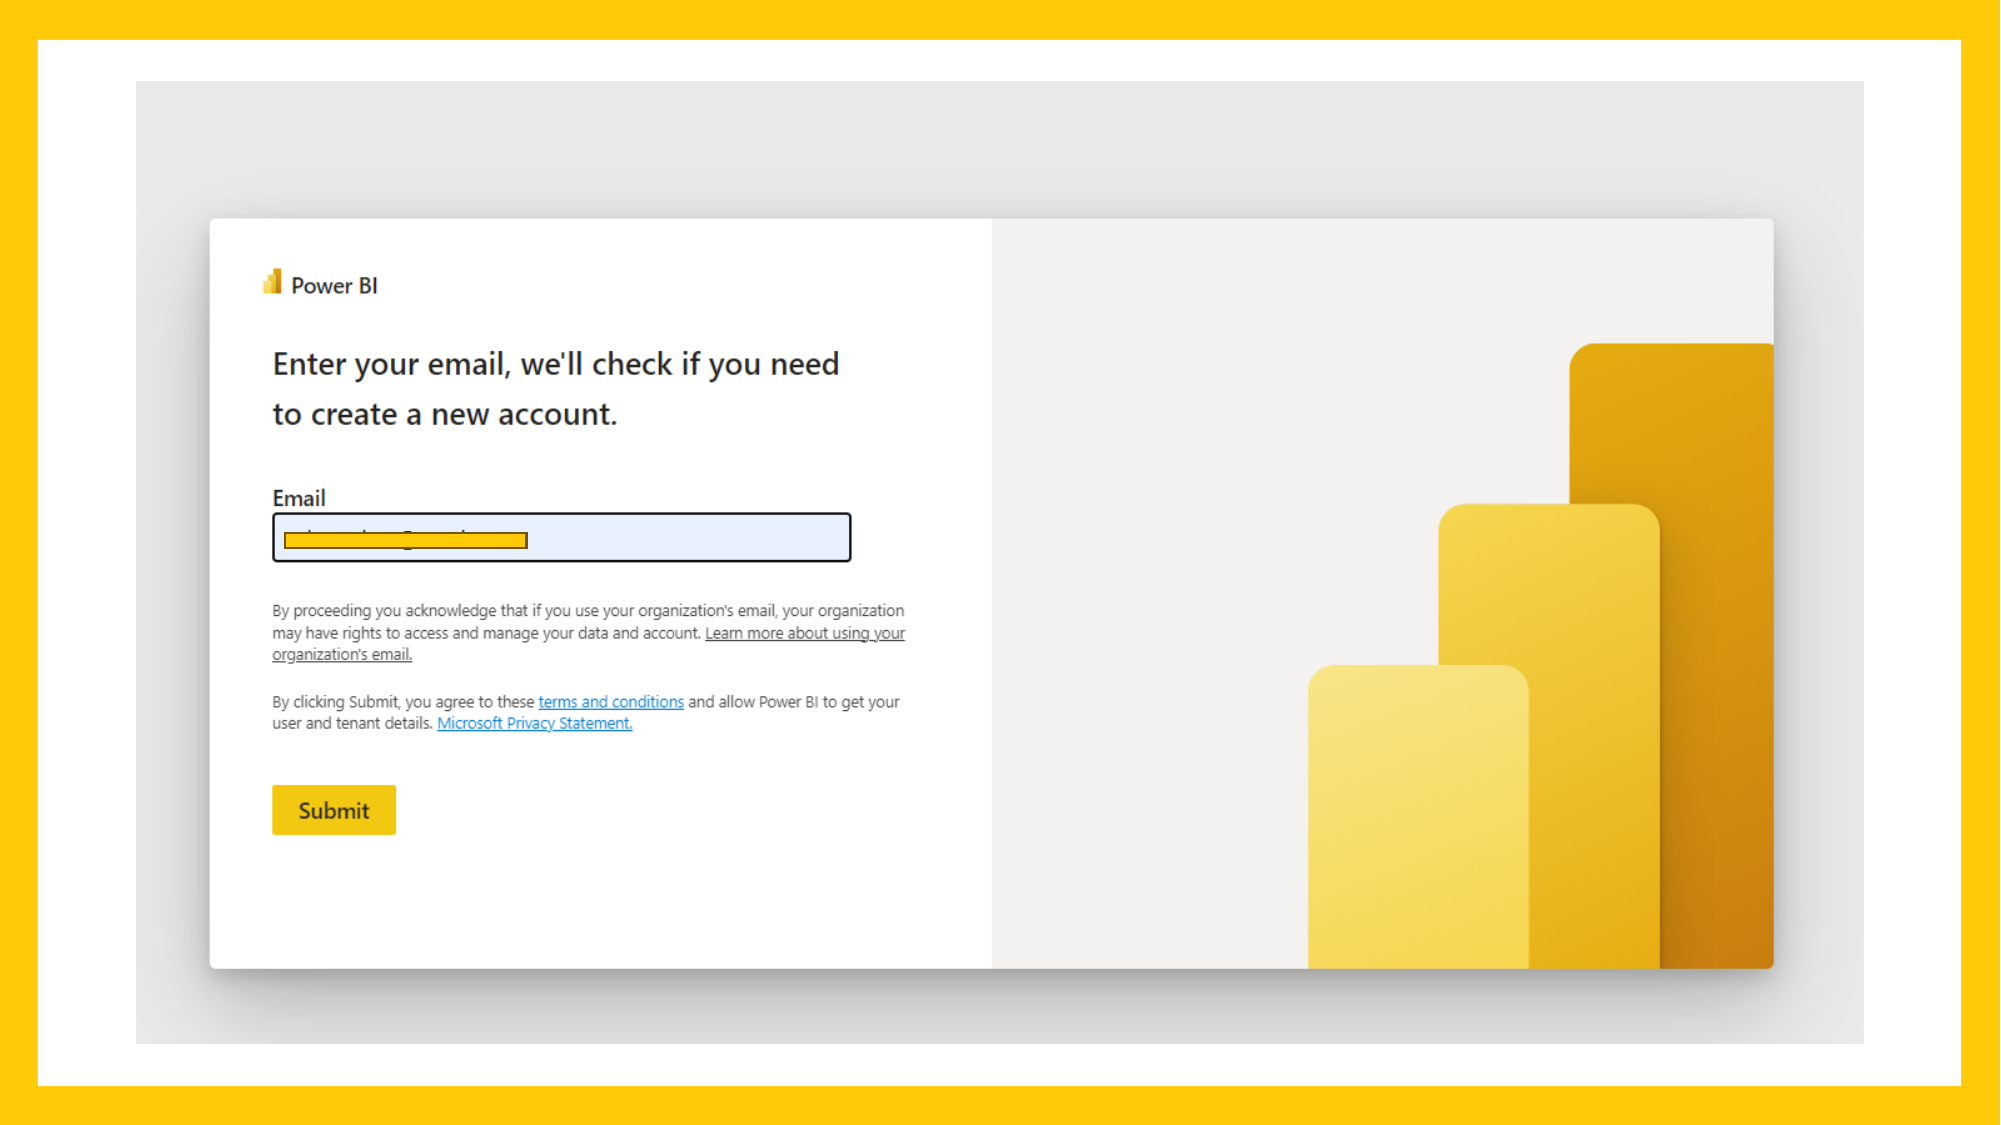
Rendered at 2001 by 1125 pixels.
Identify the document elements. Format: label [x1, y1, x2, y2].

picture [136, 81, 1864, 1044]
